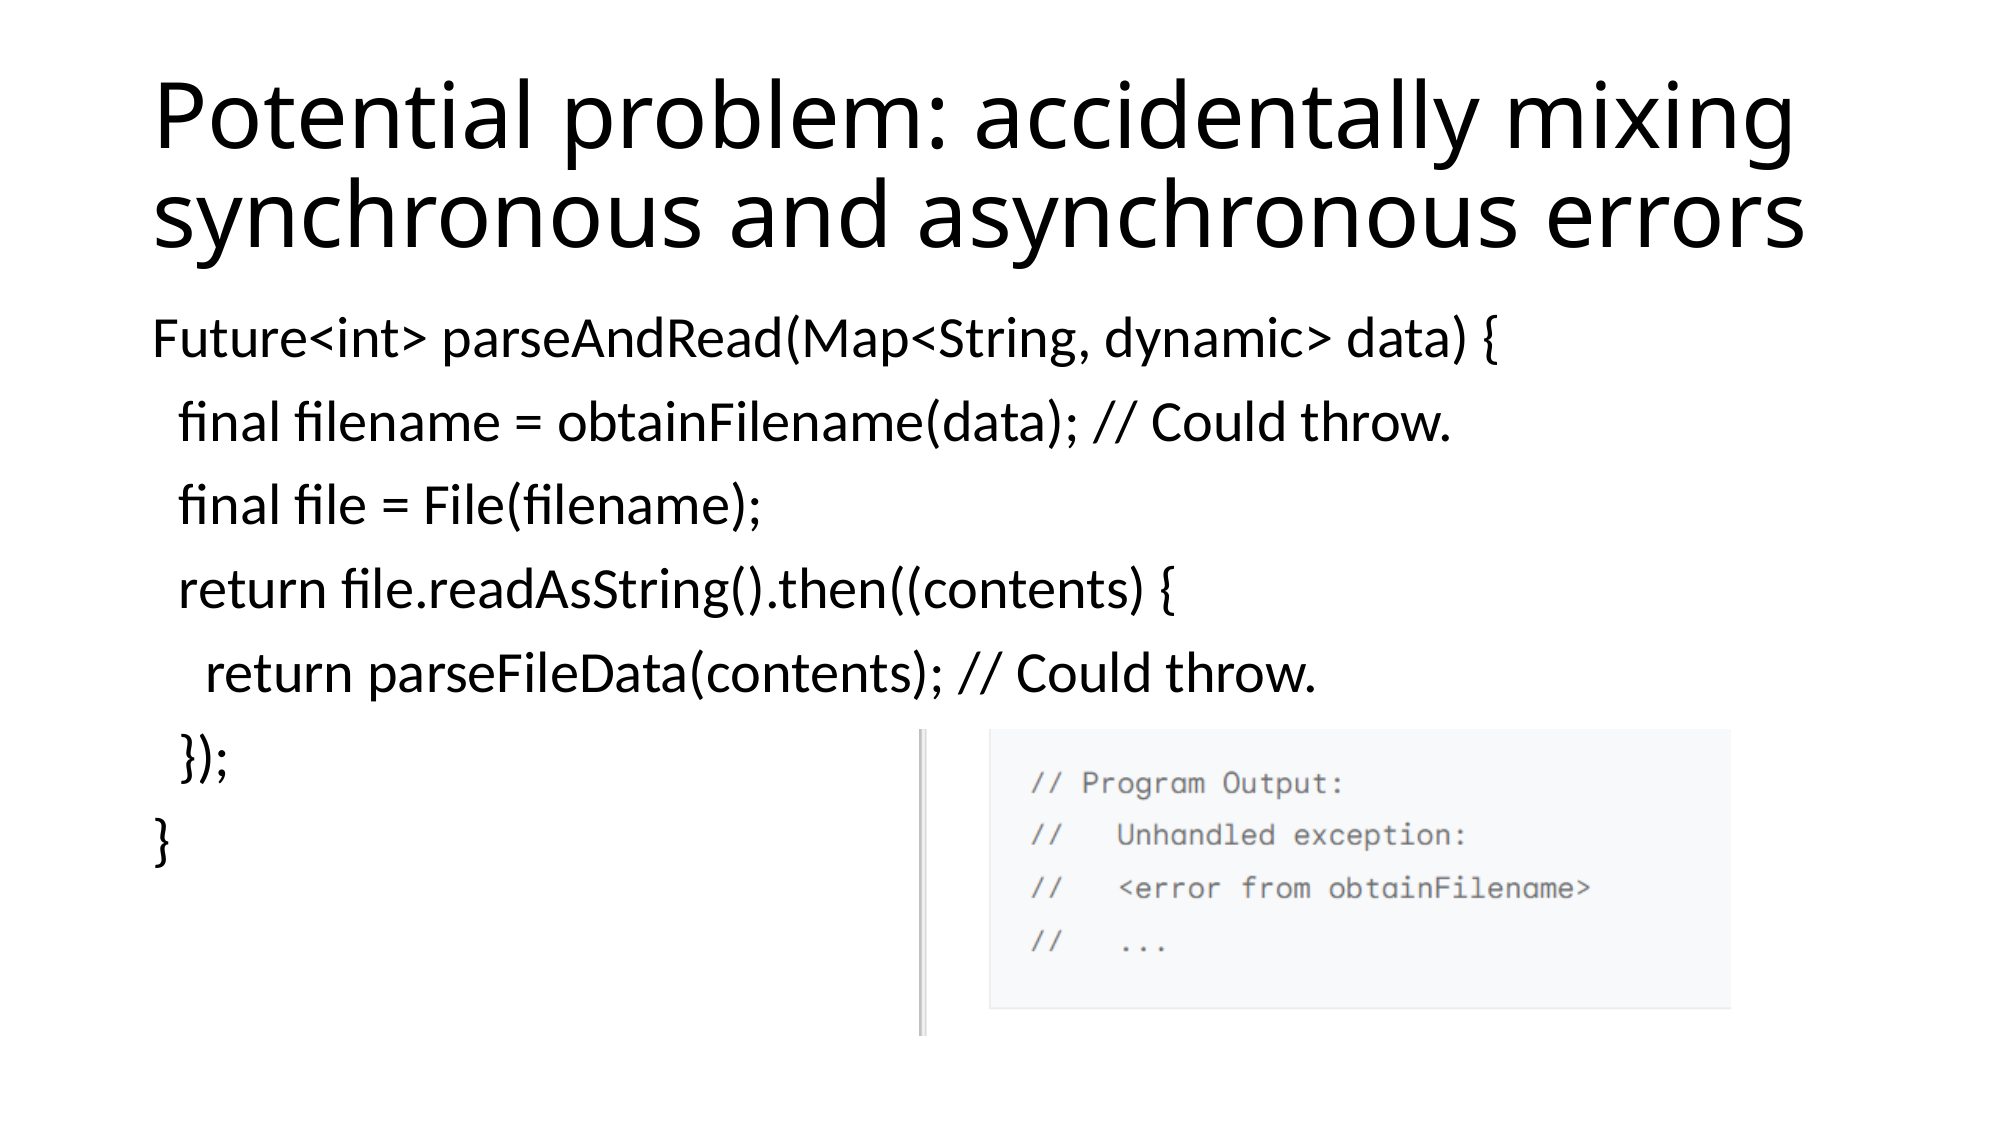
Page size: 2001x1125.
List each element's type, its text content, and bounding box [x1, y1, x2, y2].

title Potential problem: accidentally mixing synchronous and asynchronous errors [137, 59, 1863, 278]
list Future<int> parseAndRead(Map<String, dynamic> data) { final filename = obtainFilename(data); // Could throw. final file = File(filename); return file.readAsString().then((contents) { return parseFileData(contents); // Could throw. }); } [137, 299, 1863, 1014]
picture [919, 729, 1731, 1036]
